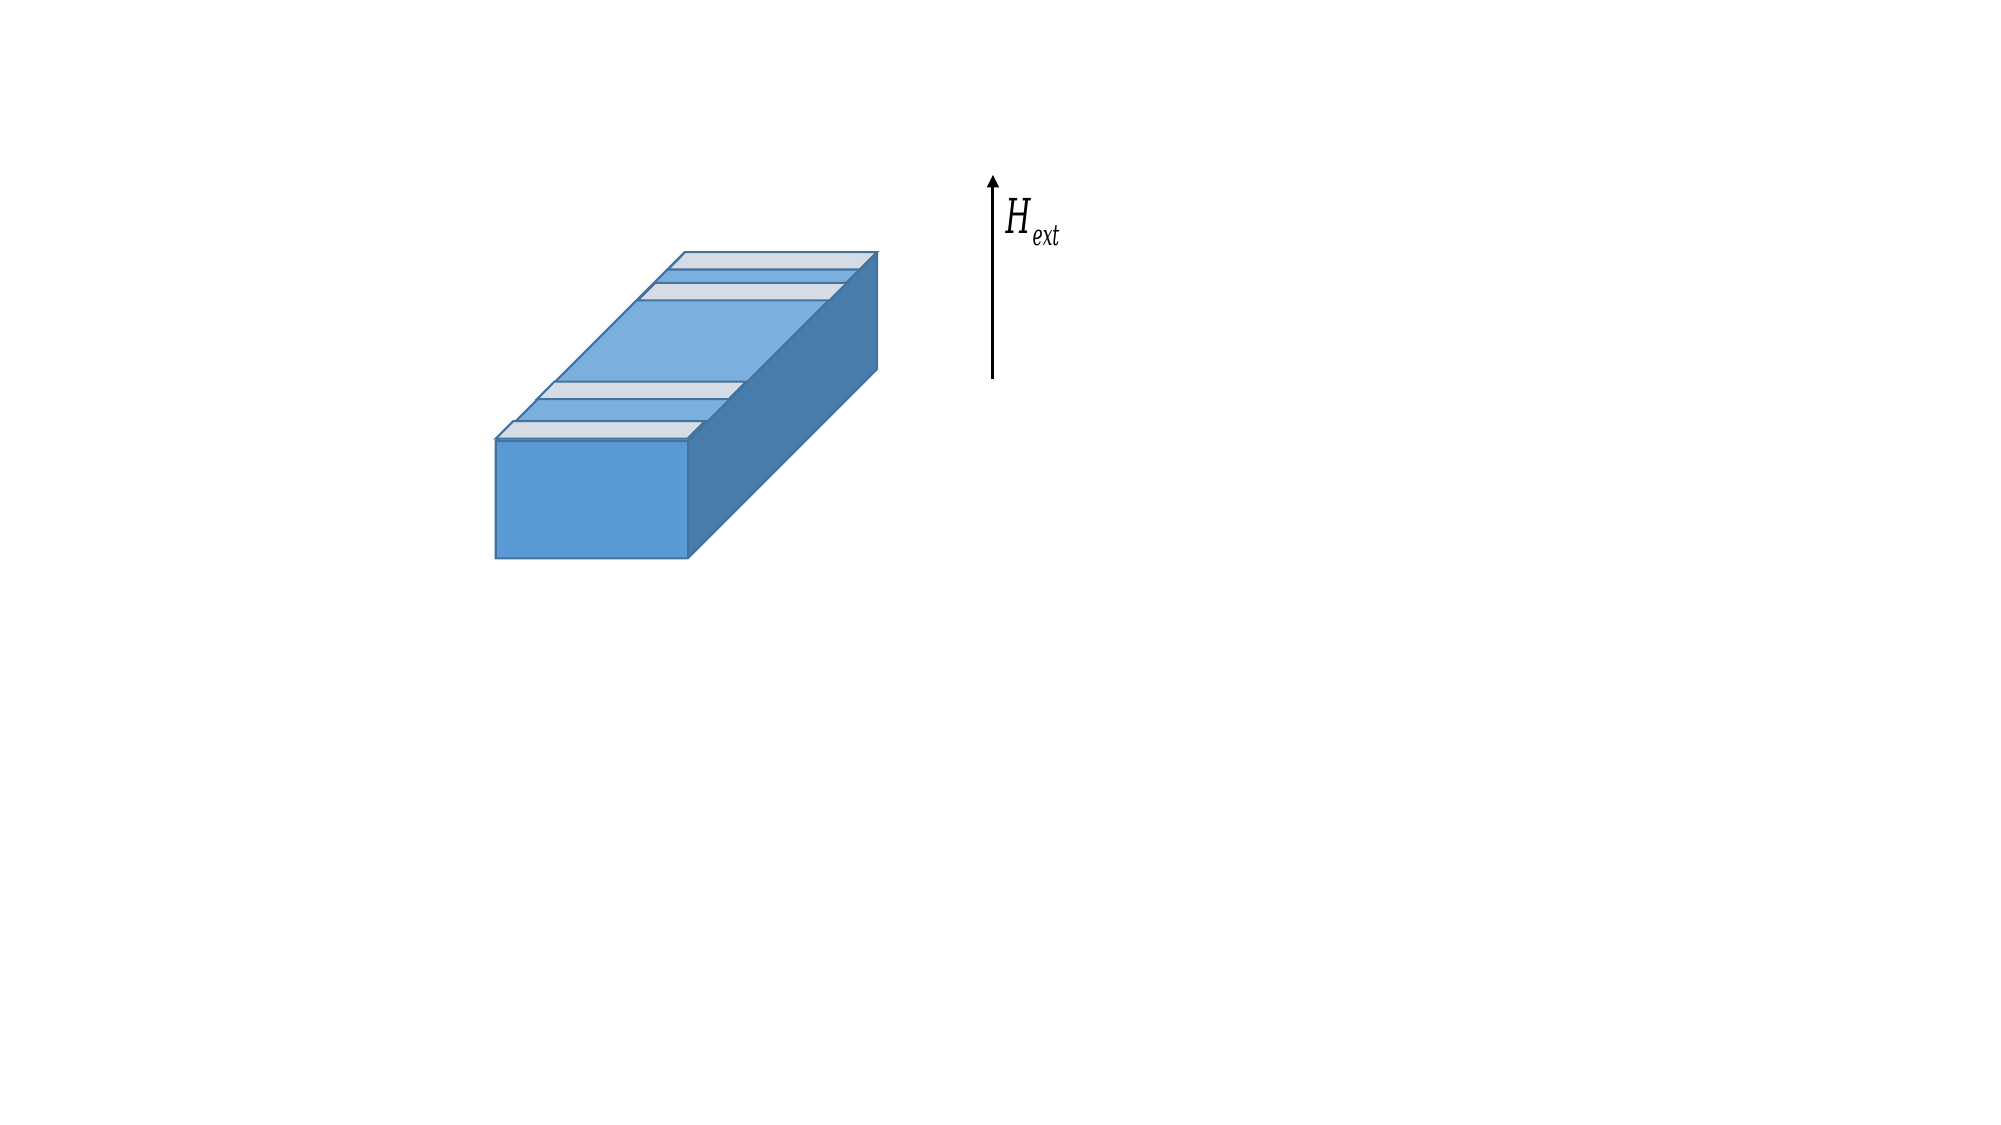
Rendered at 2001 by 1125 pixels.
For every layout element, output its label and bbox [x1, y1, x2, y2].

text_box [534, 380, 749, 401]
text_box [493, 420, 708, 440]
text_box [635, 281, 850, 302]
text_box [665, 251, 880, 271]
text_box [494, 253, 879, 560]
